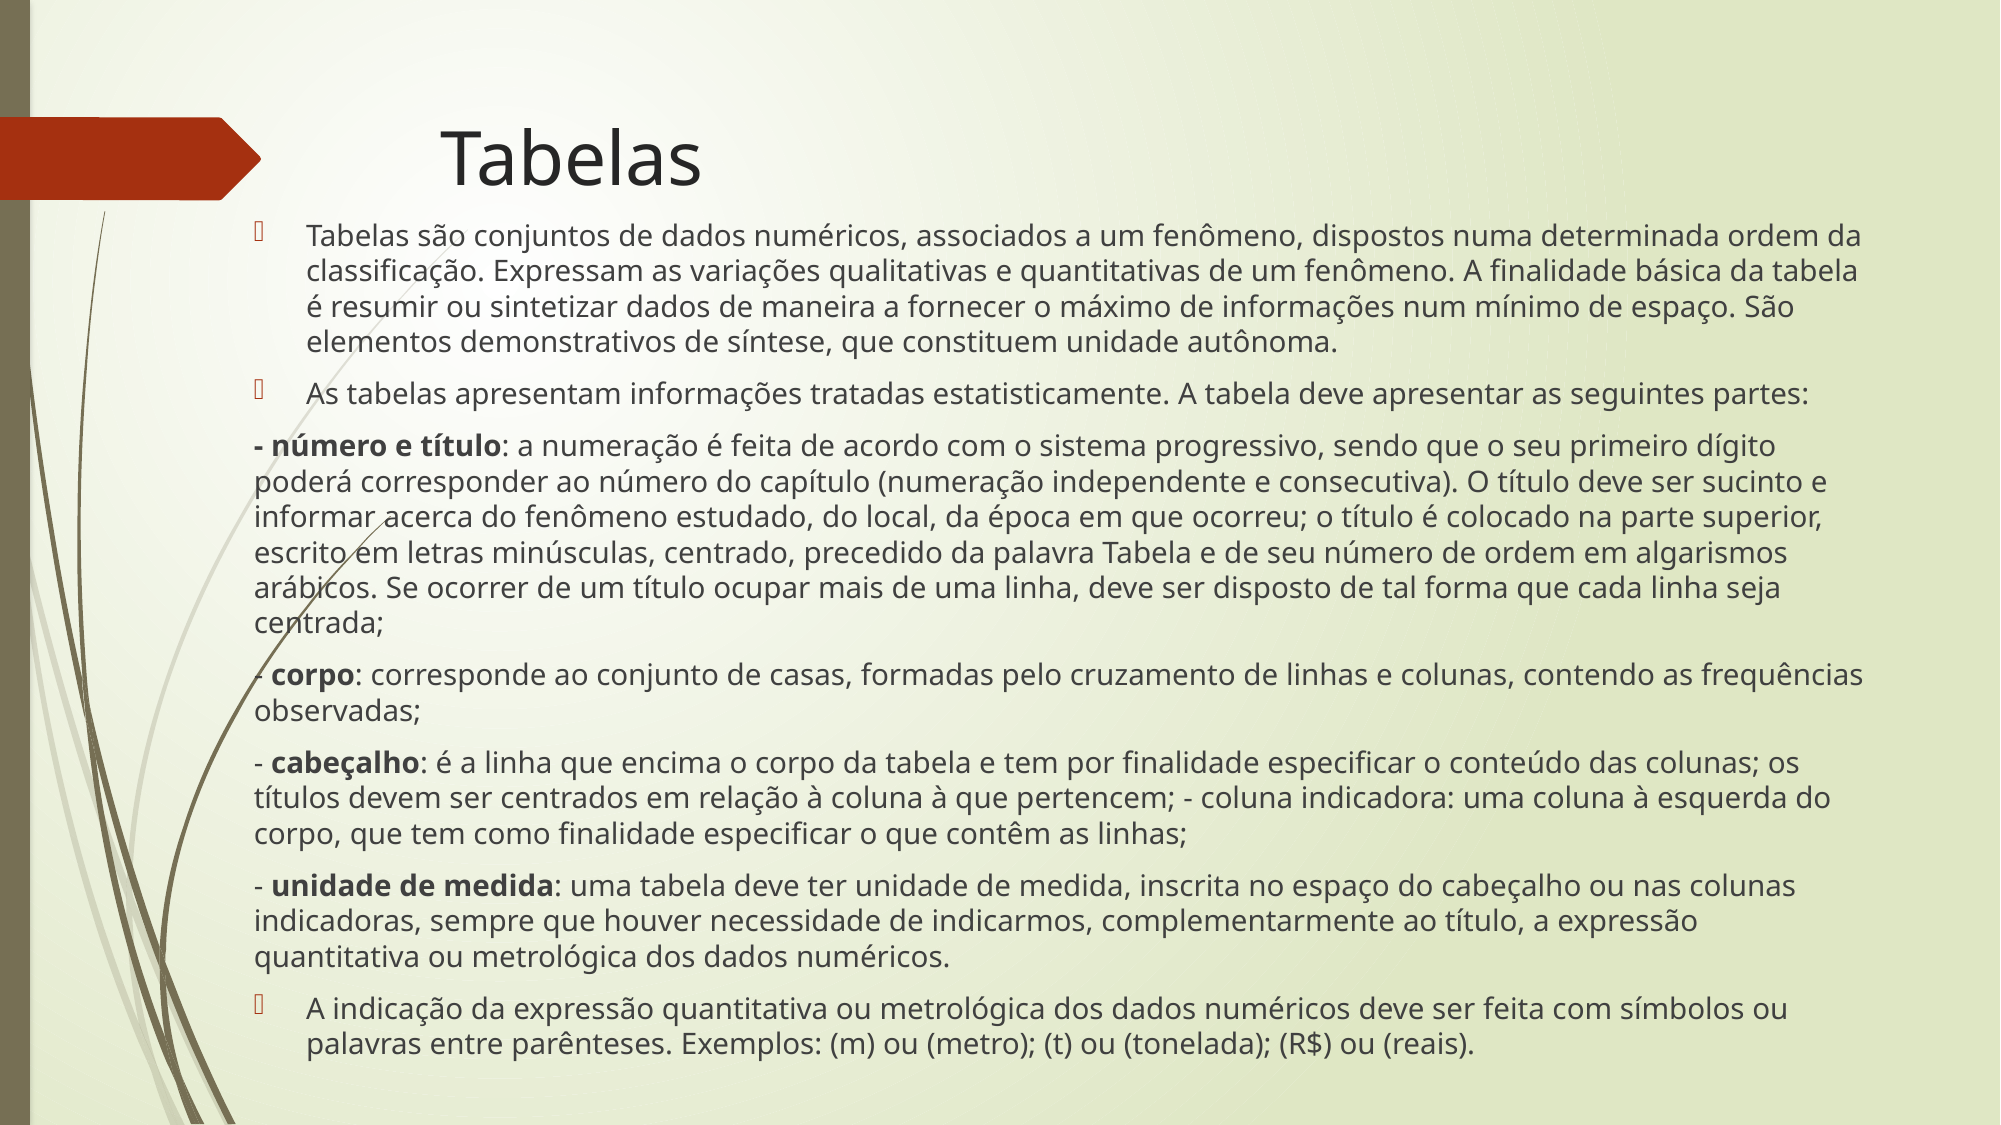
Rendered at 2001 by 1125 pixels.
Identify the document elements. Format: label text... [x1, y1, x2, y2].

list Tabelas são conjuntos de dados numéricos, associados a um fenômeno, dispostos numa determinada ordem da classificação. Expressam as variações qualitativas e quantitativas de um fenômeno. A finalidade básica da tabela é resumir ou sintetizar dados de maneira a fornecer o máximo de informações num mínimo de espaço. São elementos demonstrativos de síntese, que constituem unidade autônoma. As tabelas apresentam informações tratadas estatisticamente. A tabela deve apresentar as seguintes partes: - número e título: a numeração é feita de acordo com o sistema progressivo, sendo que o seu primeiro dígito poderá corresponder ao número do capítulo (numeração independente e consecutiva). O título deve ser sucinto e informar acerca do fenômeno estudado, do local, da época em que ocorreu; o título é colocado na parte superior, escrito em letras minúsculas, centrado, precedido da palavra Tabela e de seu número de ordem em algarismos arábicos. Se ocorrer de um título ocupar mais de uma linha, deve ser disposto de tal forma que cada linha seja centrada; - corpo: corresponde ao conjunto de casas, formadas pelo cruzamento de linhas e colunas, contendo as frequências observadas; - cabeçalho: é a linha que encima o corpo da tabela e tem por finalidade especificar o conteúdo das colunas; os títulos devem ser centrados em relação à coluna à que pertencem; - coluna indicadora: uma coluna à esquerda do corpo, que tem como finalidade especificar o que contêm as linhas; - unidade de medida: uma tabela deve ter unidade de medida, inscrita no espaço do cabeçalho ou nas colunas indicadoras, sempre que houver necessidade de indicarmos, complementarmente ao título, a expressão quantitativa ou metrológica dos dados numéricos. A indicação da expressão quantitativa ou metrológica dos dados numéricos deve ser feita com símbolos ou palavras entre parênteses. Exemplos: (m) ou (metro); (t) ou (tonelada); (R$) ou (reais). [238, 209, 1888, 1072]
title Tabelas [425, 102, 1888, 209]
